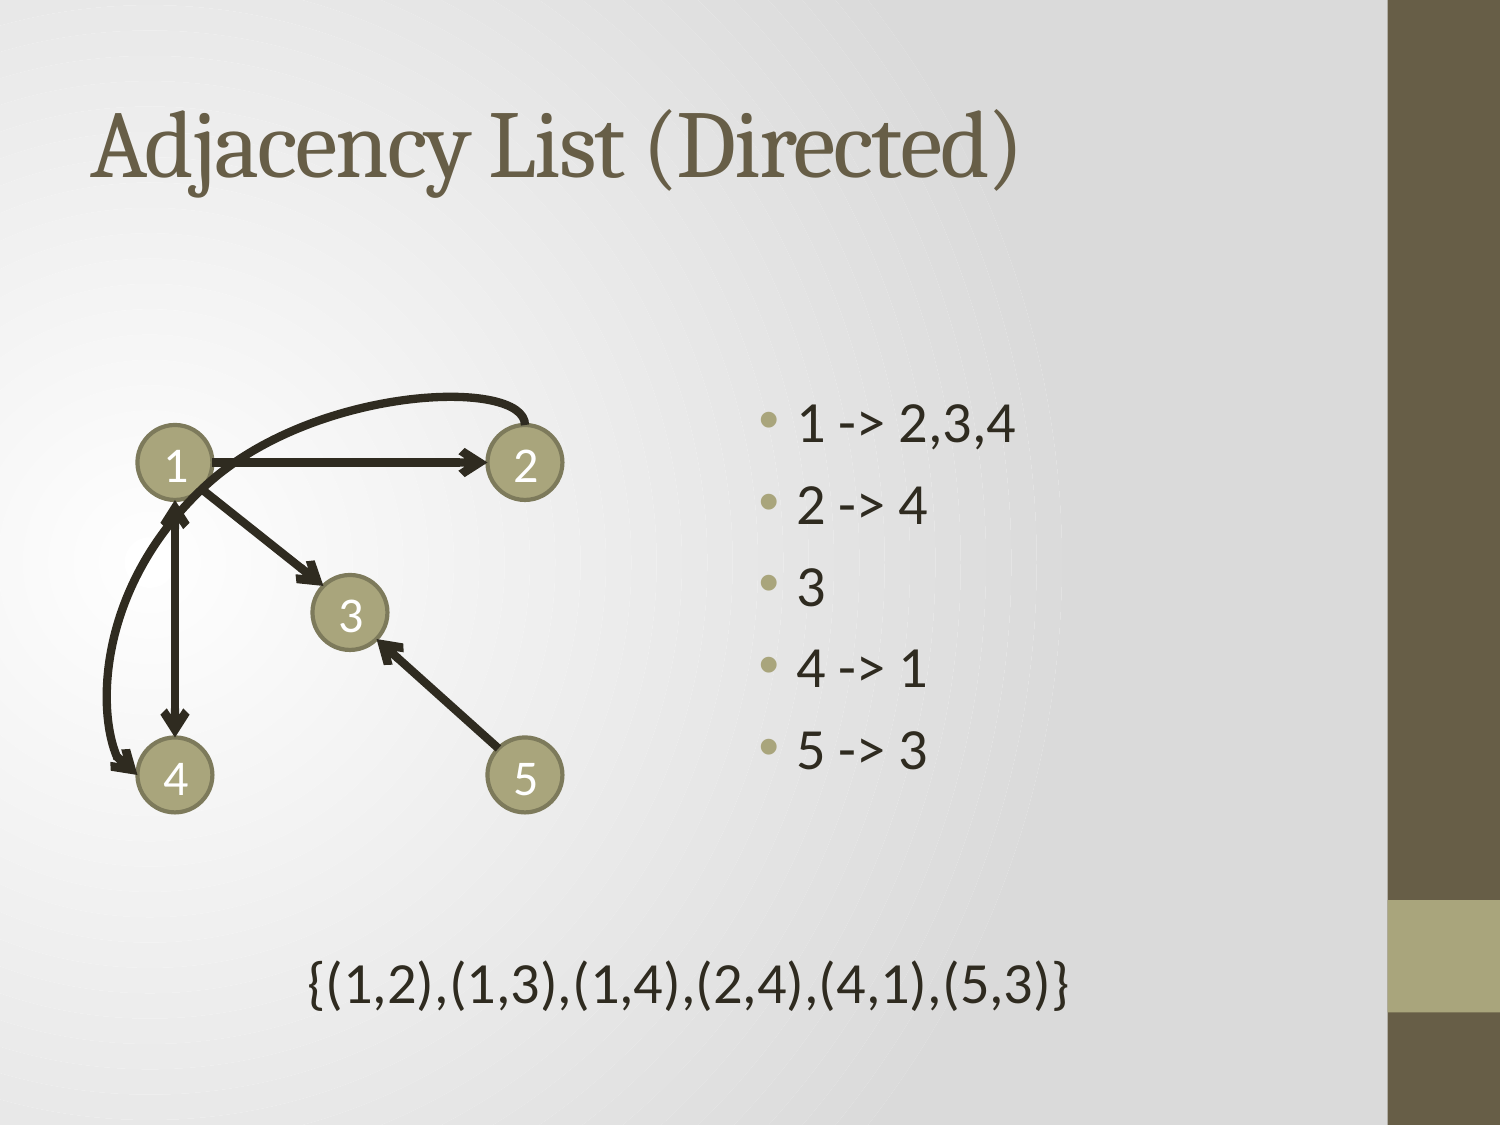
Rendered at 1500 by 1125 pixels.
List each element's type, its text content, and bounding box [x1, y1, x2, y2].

text_box 5 [486, 736, 565, 815]
title Adjacency List (Directed) [75, 45, 1325, 233]
text_box {(1,2),(1,3),(1,4),(2,4),(4,1),(5,3)} [292, 937, 1086, 1023]
list 1 -> 2,3,4 2 -> 4 3 4 -> 1 5 -> 3 [725, 377, 1325, 900]
text_box 2 [535, 424, 565, 501]
text_box 4 [135, 776, 214, 815]
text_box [136, 424, 526, 776]
